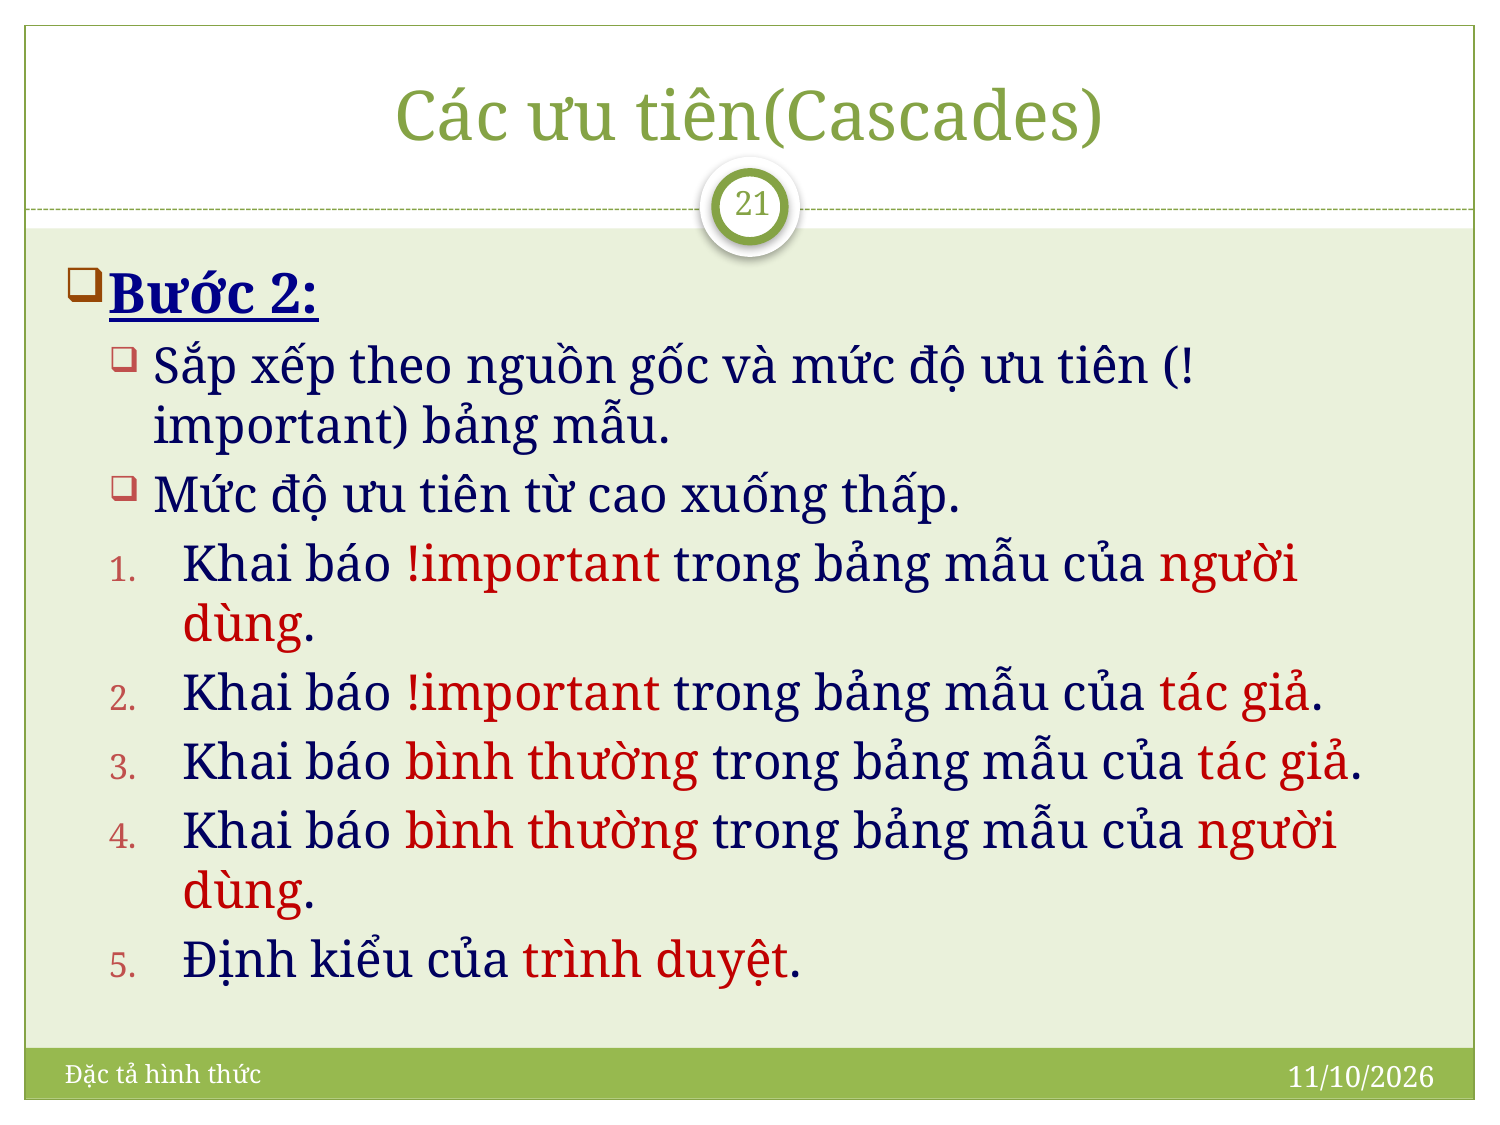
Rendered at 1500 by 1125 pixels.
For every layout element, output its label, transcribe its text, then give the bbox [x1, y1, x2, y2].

list Bước 2: Sắp xếp theo nguồn gốc và mức độ ưu tiên (!important) bảng mẫu. Mức độ ưu tiên từ cao xuống thấp. Khai báo !important trong bảng mẫu của người dùng. Khai báo !important trong bảng mẫu của tác giả. Khai báo bình thường trong bảng mẫu của tác giả. Khai báo bình thường trong bảng mẫu của người dùng. Định kiểu của trình duyệt. [49, 250, 1445, 1001]
slide_number 21 [715, 168, 791, 241]
footer Đặc tả hình thức [50, 1051, 638, 1112]
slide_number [950, 1050, 1450, 1111]
title Các ưu tiên(Cascades) [49, 37, 1450, 162]
